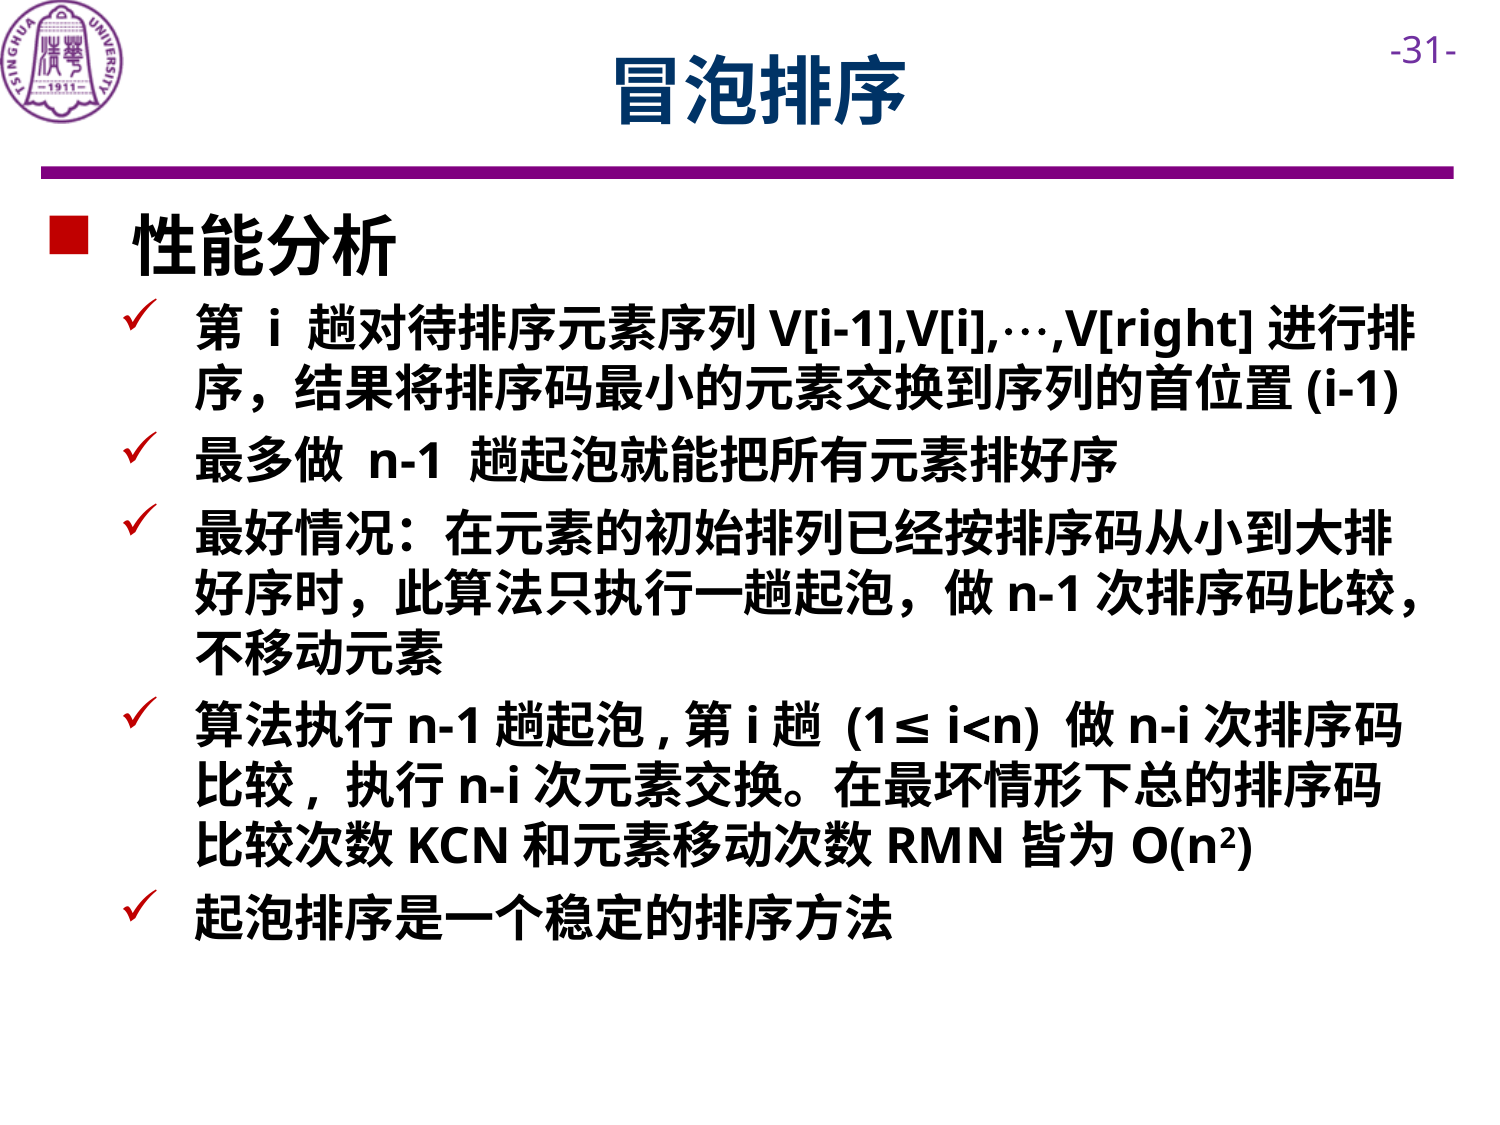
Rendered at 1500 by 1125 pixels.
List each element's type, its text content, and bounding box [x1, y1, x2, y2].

text_box 性能分析 第 i 趟对待排序元素序列V[i-1],V[i],,V[right]进行排序，结果将排序码最小的元素交换到序列的首位置(i-1) 最多做 n-1 趟起泡就能把所有元素排好序 最好情况：在元素的初始排列已经按排序码从小到大排好序时，此算法只执行一趟起泡，做n-1次排序码比较，不移动元素 算法执行n-1趟起泡,第i趟 (1≤ in) 做n-i次排序码比较, 执行n-i次元素交换。在最坏情形下总的排序码比较次数KCN和元素移动次数RMN皆为O(n2) 起泡排序是一个稳定的排序方法 [29, 196, 1447, 954]
picture [0, 0, 124, 124]
title 冒泡排序 [135, 13, 1383, 165]
